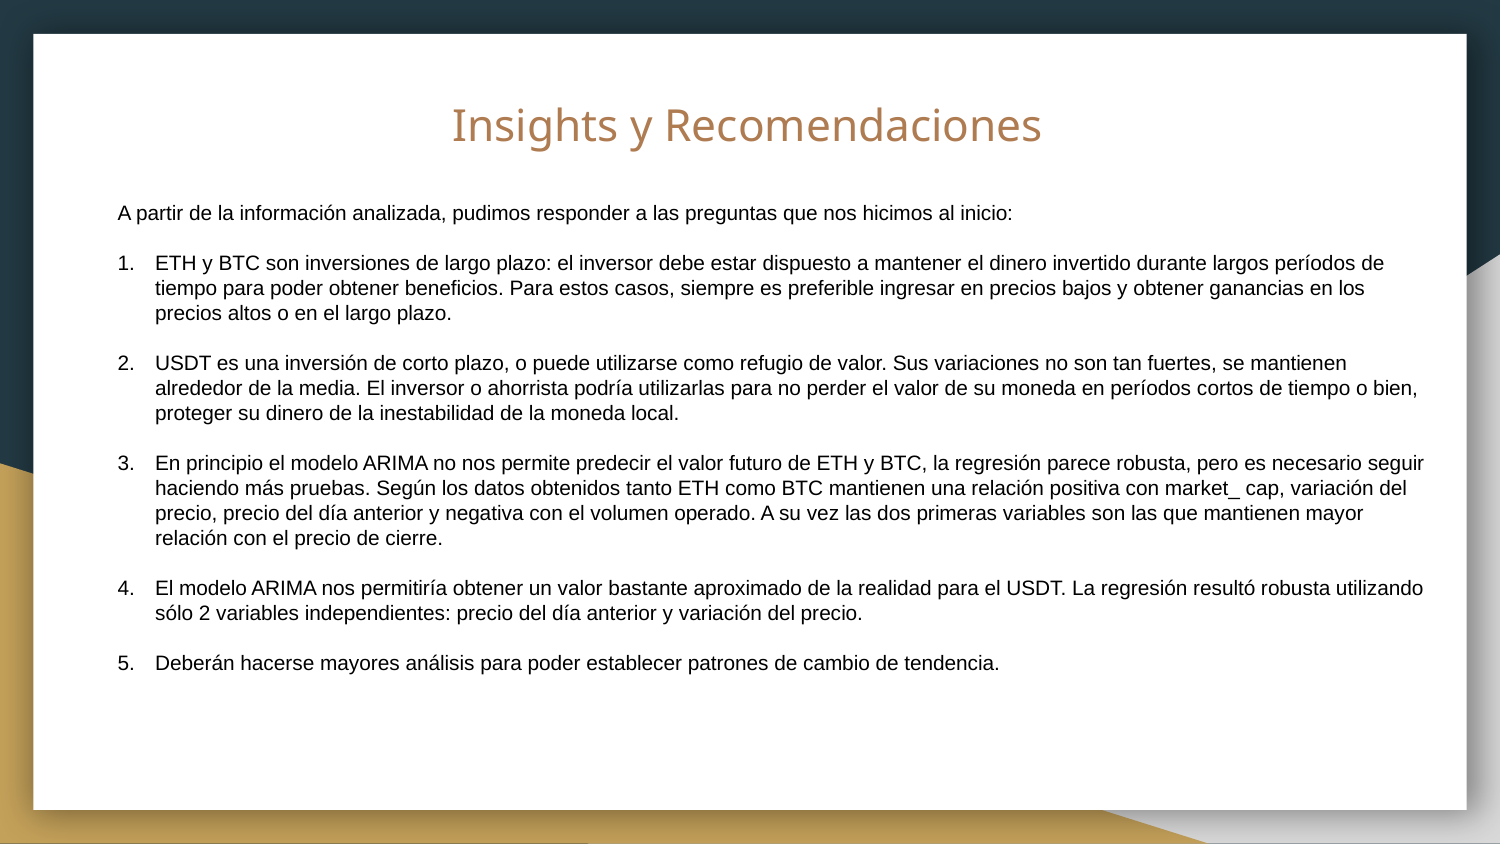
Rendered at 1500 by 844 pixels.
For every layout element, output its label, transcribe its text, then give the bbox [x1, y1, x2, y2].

text_box A partir de la información analizada, pudimos responder a las preguntas que nos hicimos al inicio: ETH y BTC son inversiones de largo plazo: el inversor debe estar dispuesto a mantener el dinero invertido durante largos períodos de tiempo para poder obtener beneficios. Para estos casos, siempre es preferible ingresar en precios bajos y obtener ganancias en los precios altos o en el largo plazo. USDT es una inversión de corto plazo, o puede utilizarse como refugio de valor. Sus variaciones no son tan fuertes, se mantienen alrededor de la media. El inversor o ahorrista podría utilizarlas para no perder el valor de su moneda en períodos cortos de tiempo o bien, proteger su dinero de la inestabilidad de la moneda local. En principio el modelo ARIMA no nos permite predecir el valor futuro de ETH y BTC, la regresión parece robusta, pero es necesario seguir haciendo más pruebas. Según los datos obtenidos tanto ETH como BTC mantienen una relación positiva con market_ cap, variación del precio, precio del día anterior y negativa con el volumen operado. A su vez las dos primeras variables son las que mantienen mayor relación con el precio de cierre. El modelo ARIMA nos permitiría obtener un valor bastante aproximado de la realidad para el USDT. La regresión resultó robusta utilizando sólo 2 variables independientes: precio del día anterior y variación del precio. Deberán hacerse mayores análisis para poder establecer patrones de cambio de tendencia. [102, 192, 1442, 682]
text_box Insights y Recomendaciones [416, 63, 1129, 158]
